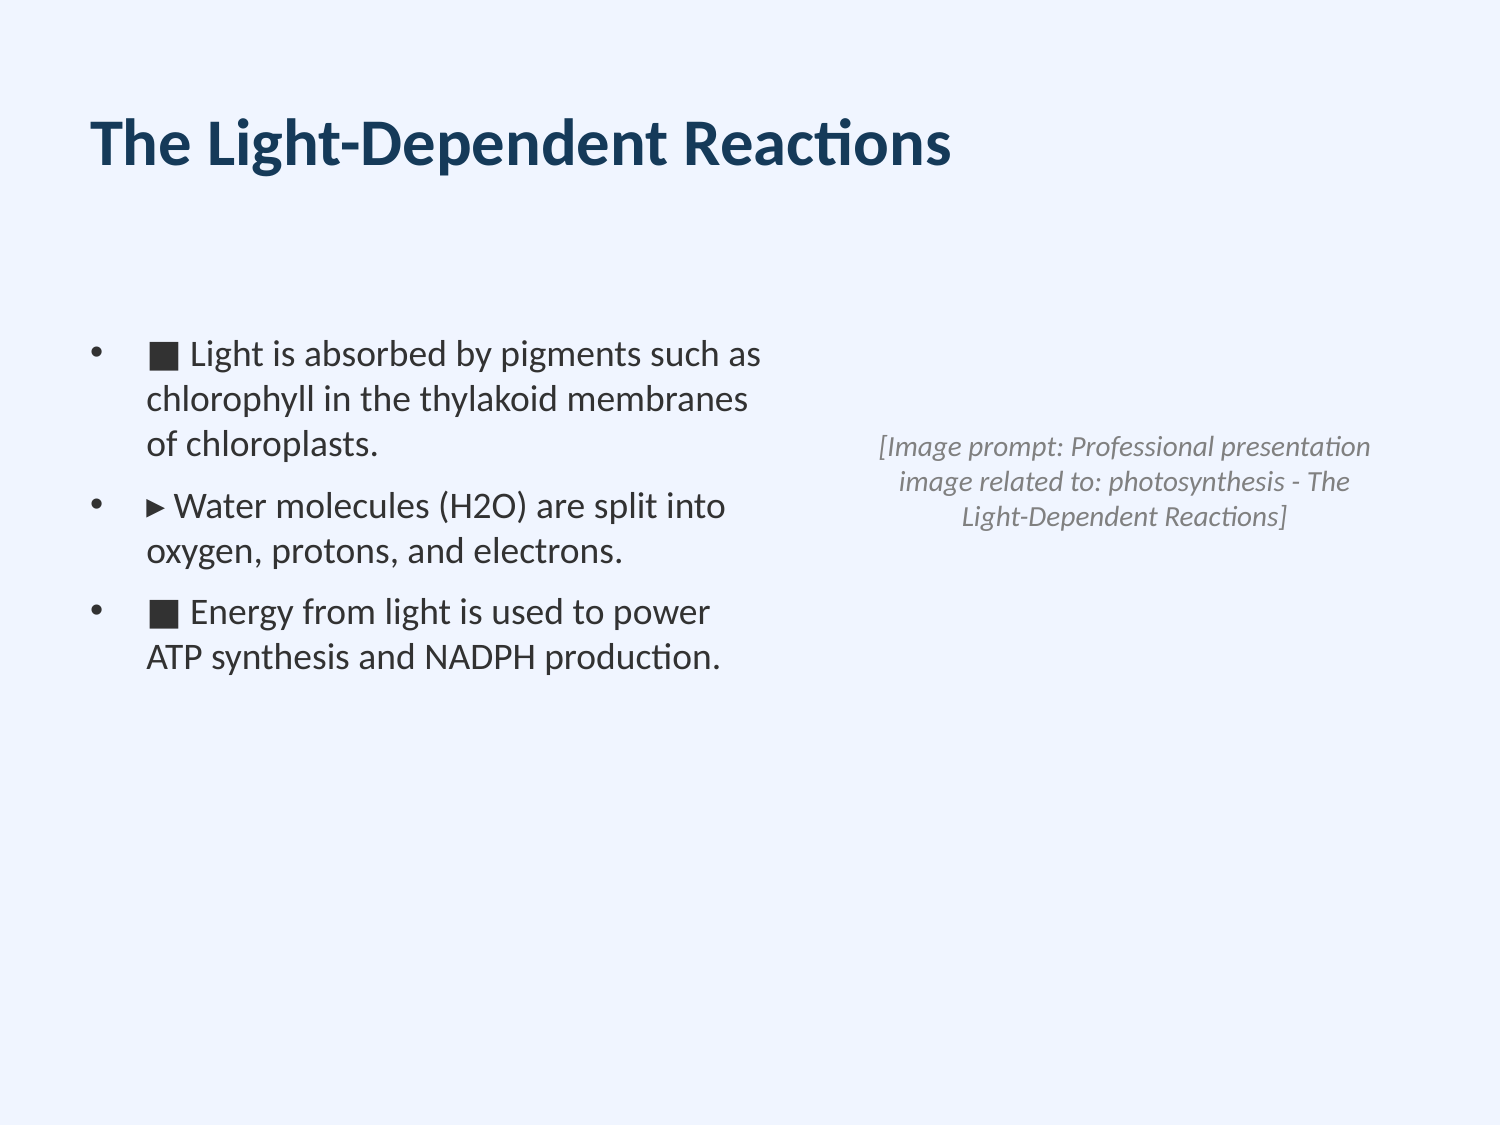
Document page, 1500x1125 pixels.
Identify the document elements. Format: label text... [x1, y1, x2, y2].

list ■ Light is absorbed by pigments such as chlorophyll in the thylakoid membranes of chloroplasts. ▸ Water molecules (H2O) are split into oxygen, protons, and electrons. ■ Energy from light is used to power ATP synthesis and NADPH production. [75, 224, 788, 900]
title The Light-Dependent Reactions [75, 45, 1425, 233]
text_box [Image prompt: Professional presentation image related to: photosynthesis - The Light-Dependent Reactions] [862, 374, 1388, 540]
